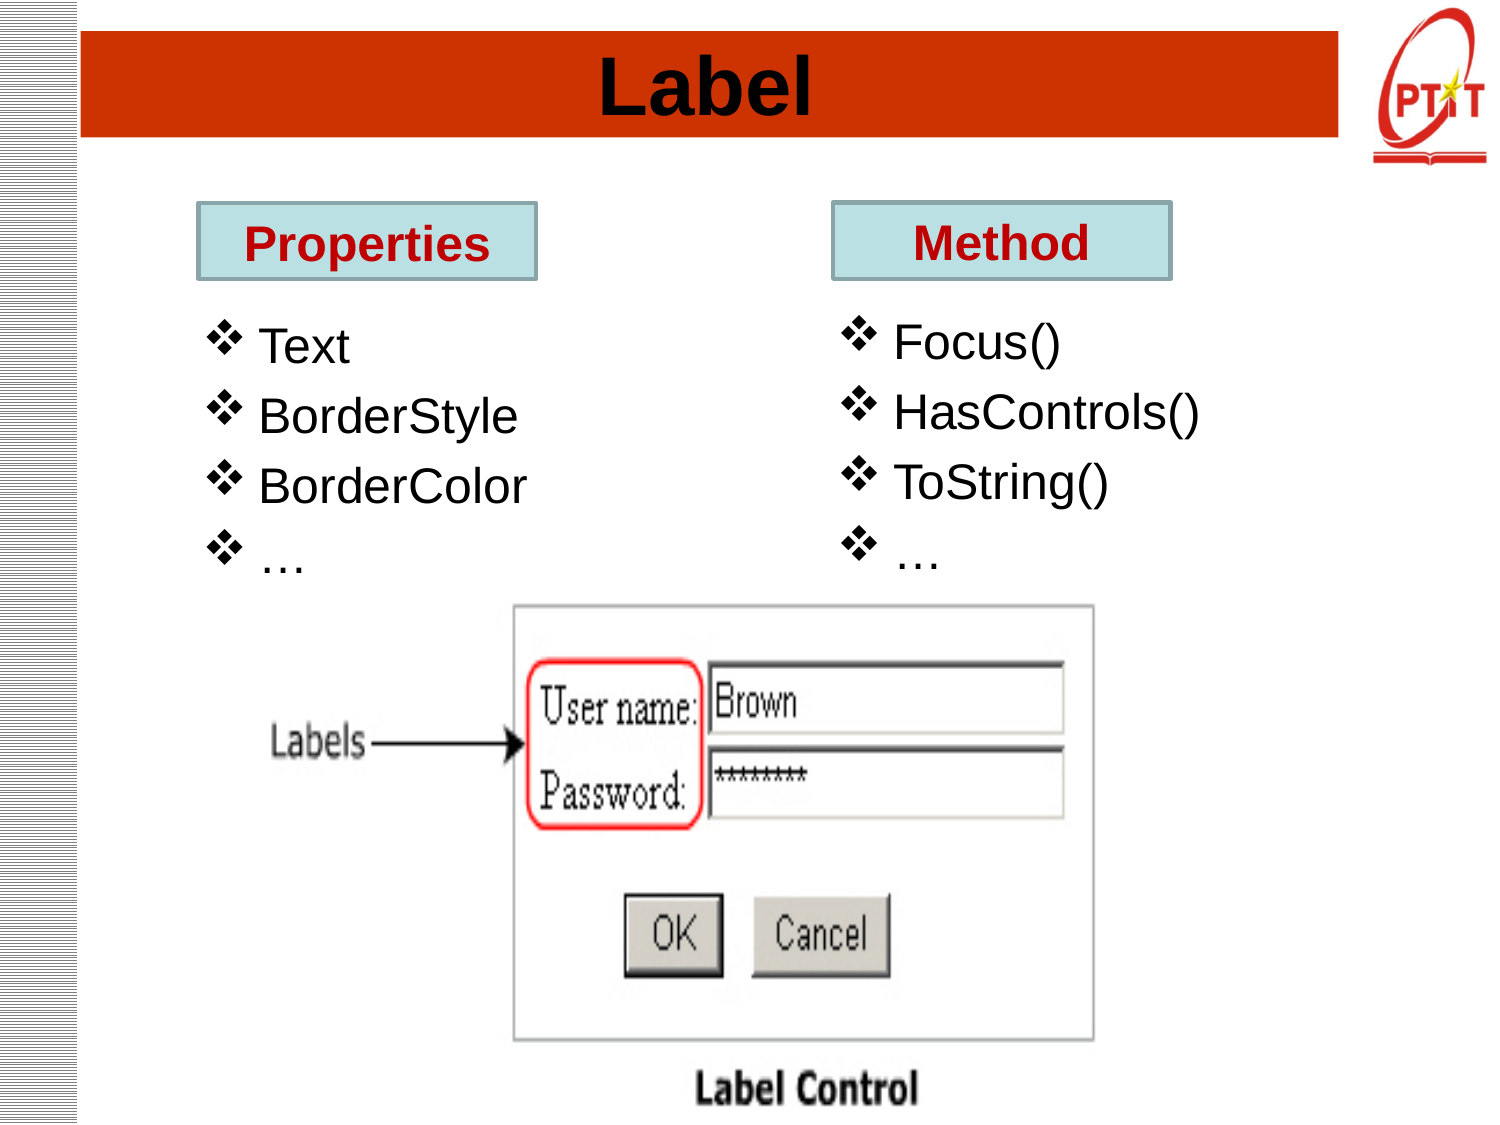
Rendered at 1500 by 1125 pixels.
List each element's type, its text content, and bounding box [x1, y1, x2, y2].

picture [1373, 0, 1489, 167]
text_box Properties [196, 201, 538, 281]
text_box Focus() HasControls() ToString() … [822, 301, 1307, 625]
text_box Text BorderStyle BorderColor … [187, 306, 672, 586]
text_box Method [831, 200, 1173, 281]
title Label [75, 24, 1338, 138]
picture [270, 602, 1101, 1117]
